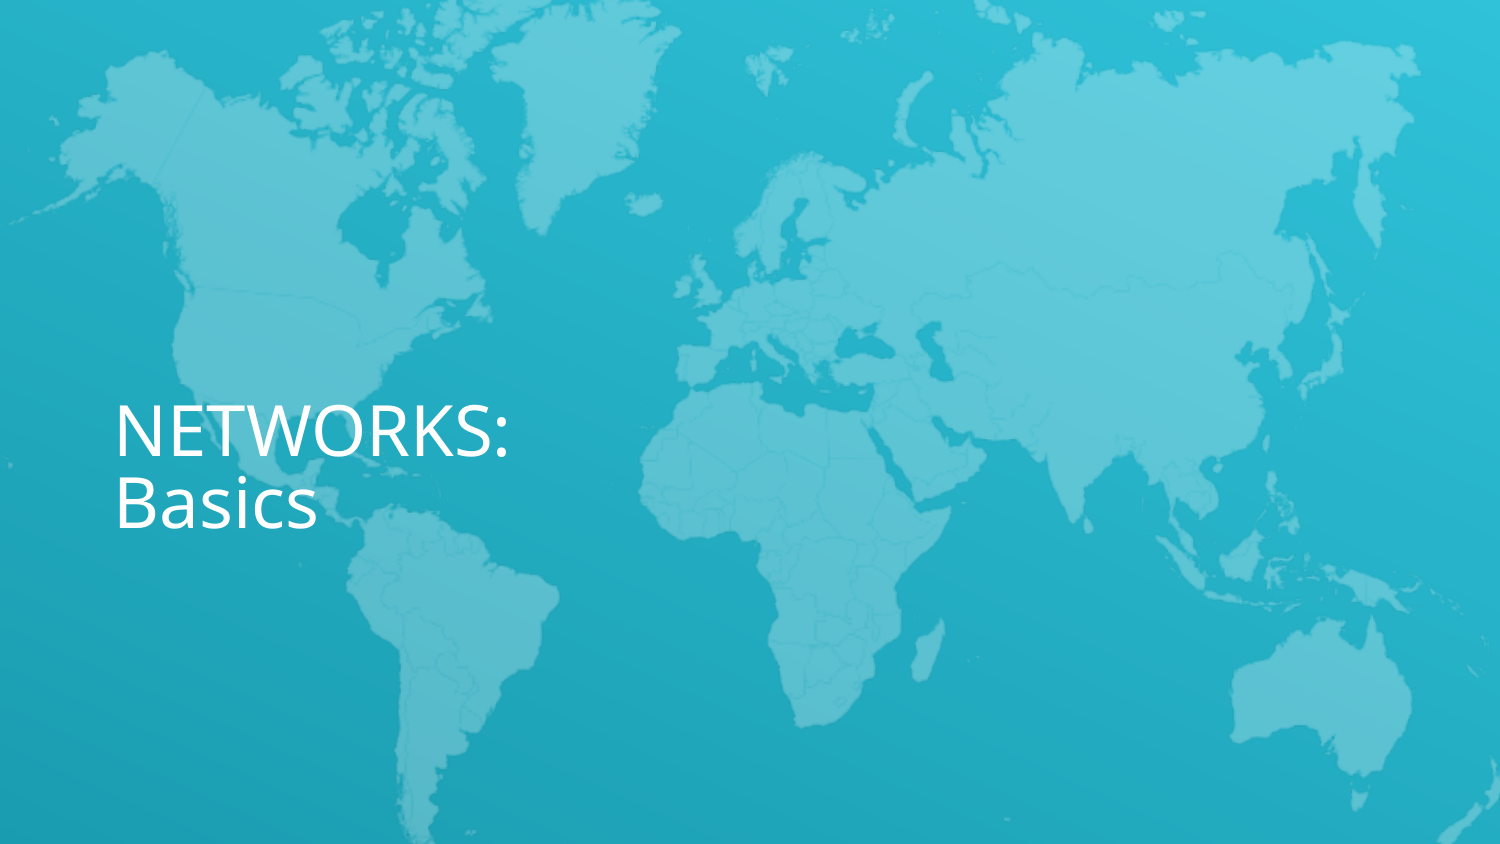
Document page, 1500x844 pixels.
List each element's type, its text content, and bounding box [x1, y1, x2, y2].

list NETWORKS: Basics [102, 393, 1346, 753]
